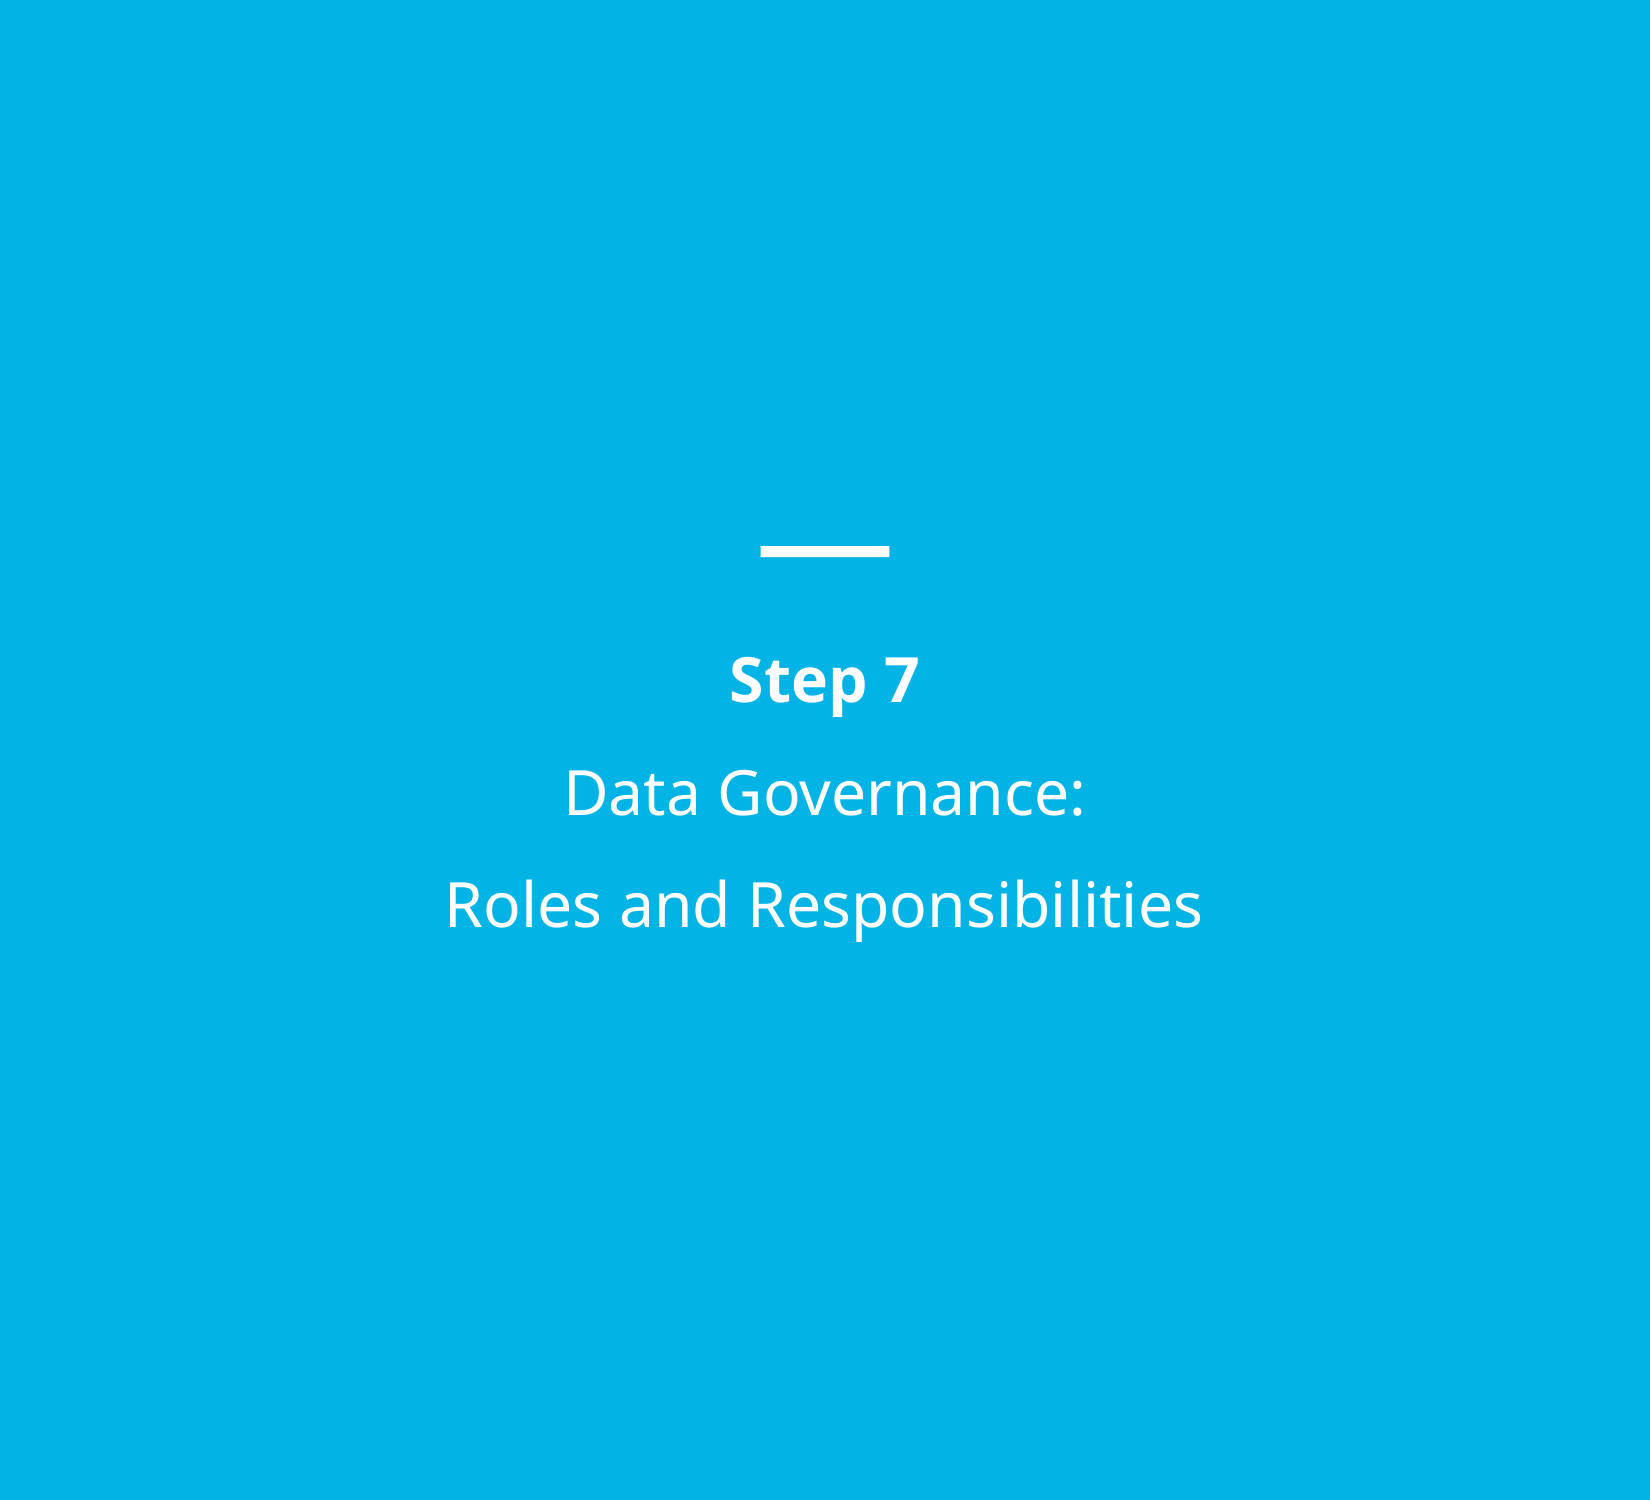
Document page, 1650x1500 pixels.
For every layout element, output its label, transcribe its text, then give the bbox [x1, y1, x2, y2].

text_box [760, 546, 890, 558]
text_box Step 7 Data Governance: Roles and Responsibilities [302, 598, 1348, 966]
